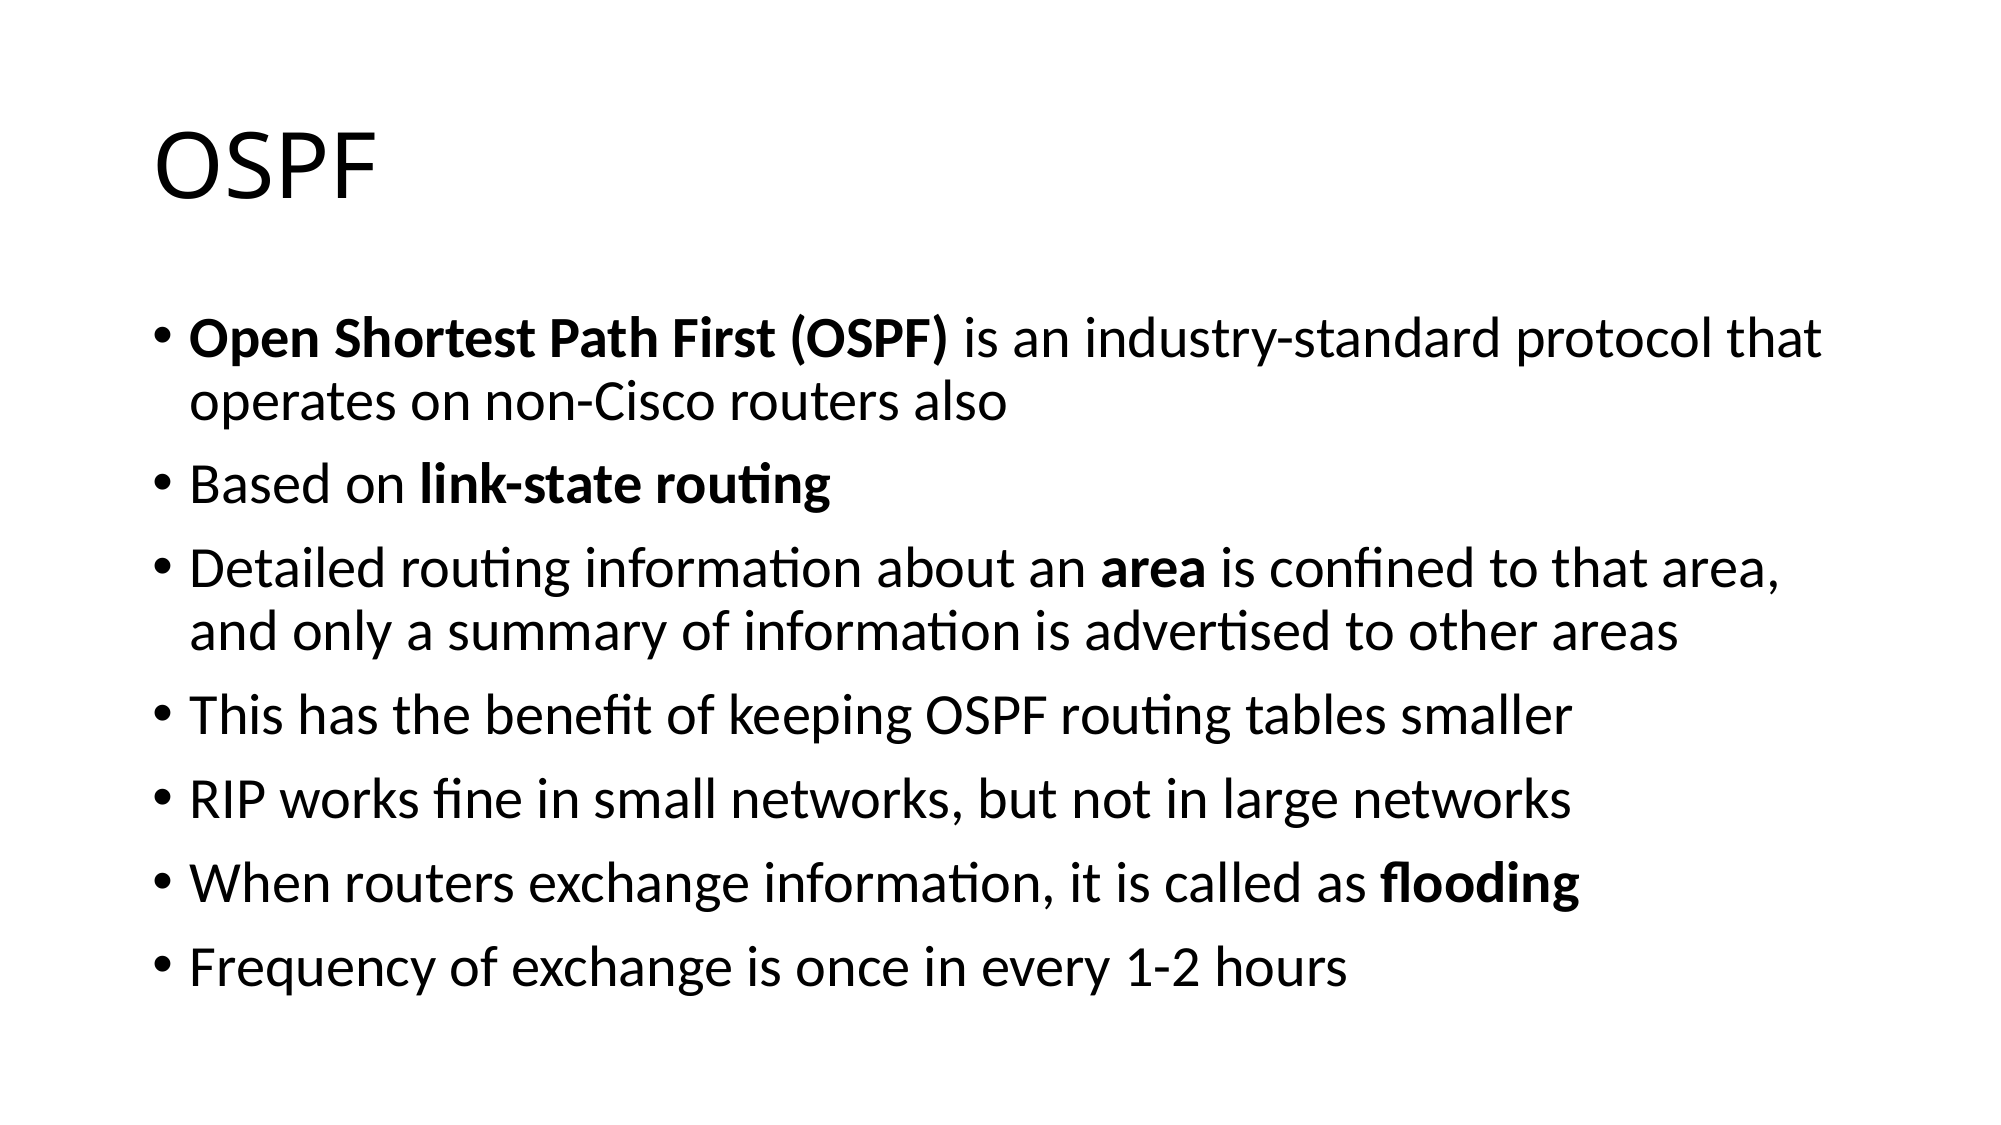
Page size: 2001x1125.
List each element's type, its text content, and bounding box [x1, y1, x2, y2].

title OSPF [137, 59, 1863, 278]
list Open Shortest Path First (OSPF) is an industry-standard protocol that operates on non-Cisco routers also Based on link-state routing Detailed routing information about an area is confined to that area, and only a summary of information is advertised to other areas This has the benefit of keeping OSPF routing tables smaller RIP works fine in small networks, but not in large networks When routers exchange information, it is called as flooding Frequency of exchange is once in every 1-2 hours [137, 299, 1863, 1014]
